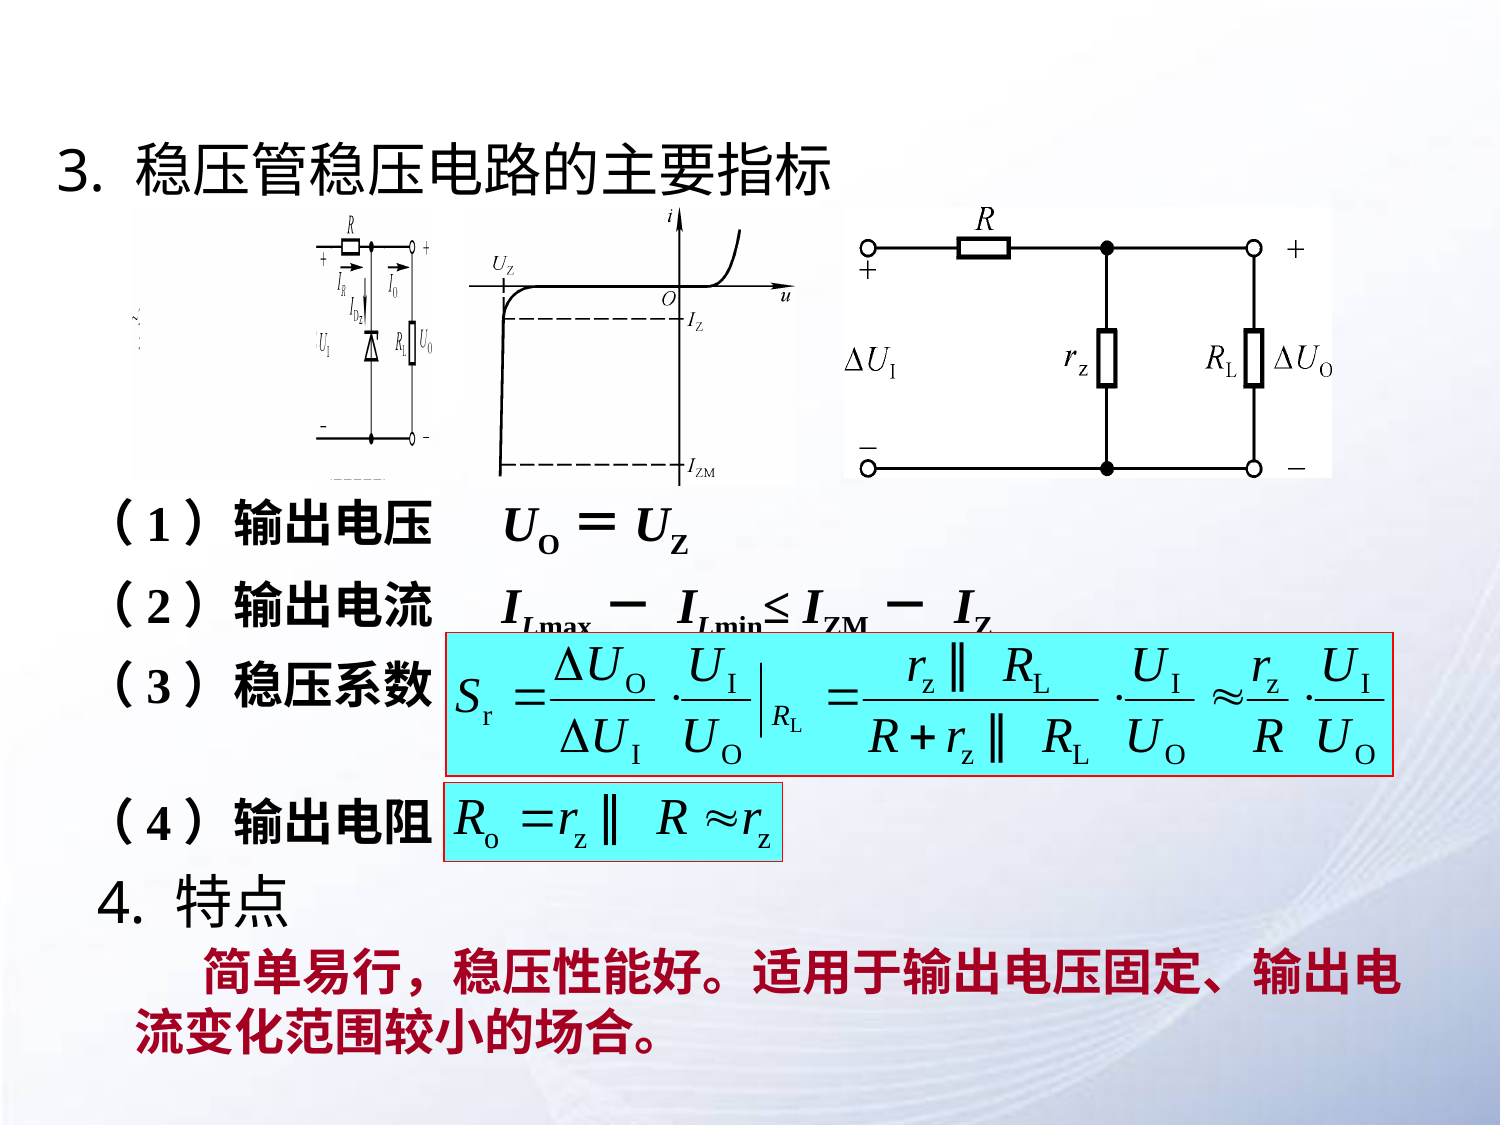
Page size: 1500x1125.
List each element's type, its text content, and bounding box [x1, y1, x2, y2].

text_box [444, 782, 783, 862]
text_box 简单易行，稳压性能好。适用于输出电压固定、输出电流变化范围较小的场合。 [119, 933, 1420, 1068]
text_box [469, 207, 795, 486]
text_box 4. 特点 [82, 858, 432, 943]
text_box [446, 632, 1393, 776]
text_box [844, 207, 1333, 478]
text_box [131, 207, 433, 481]
text_box （4）输出电阻 [69, 783, 441, 858]
text_box （1）输出电压 UO＝UZ （2）输出电流 ILmax－ ILmin≤ IZM－ IZ （3）稳压系数 [69, 470, 1070, 722]
title 3. 稳压管稳压电路的主要指标 [40, 136, 1202, 200]
picture [0, 0, 1500, 1125]
